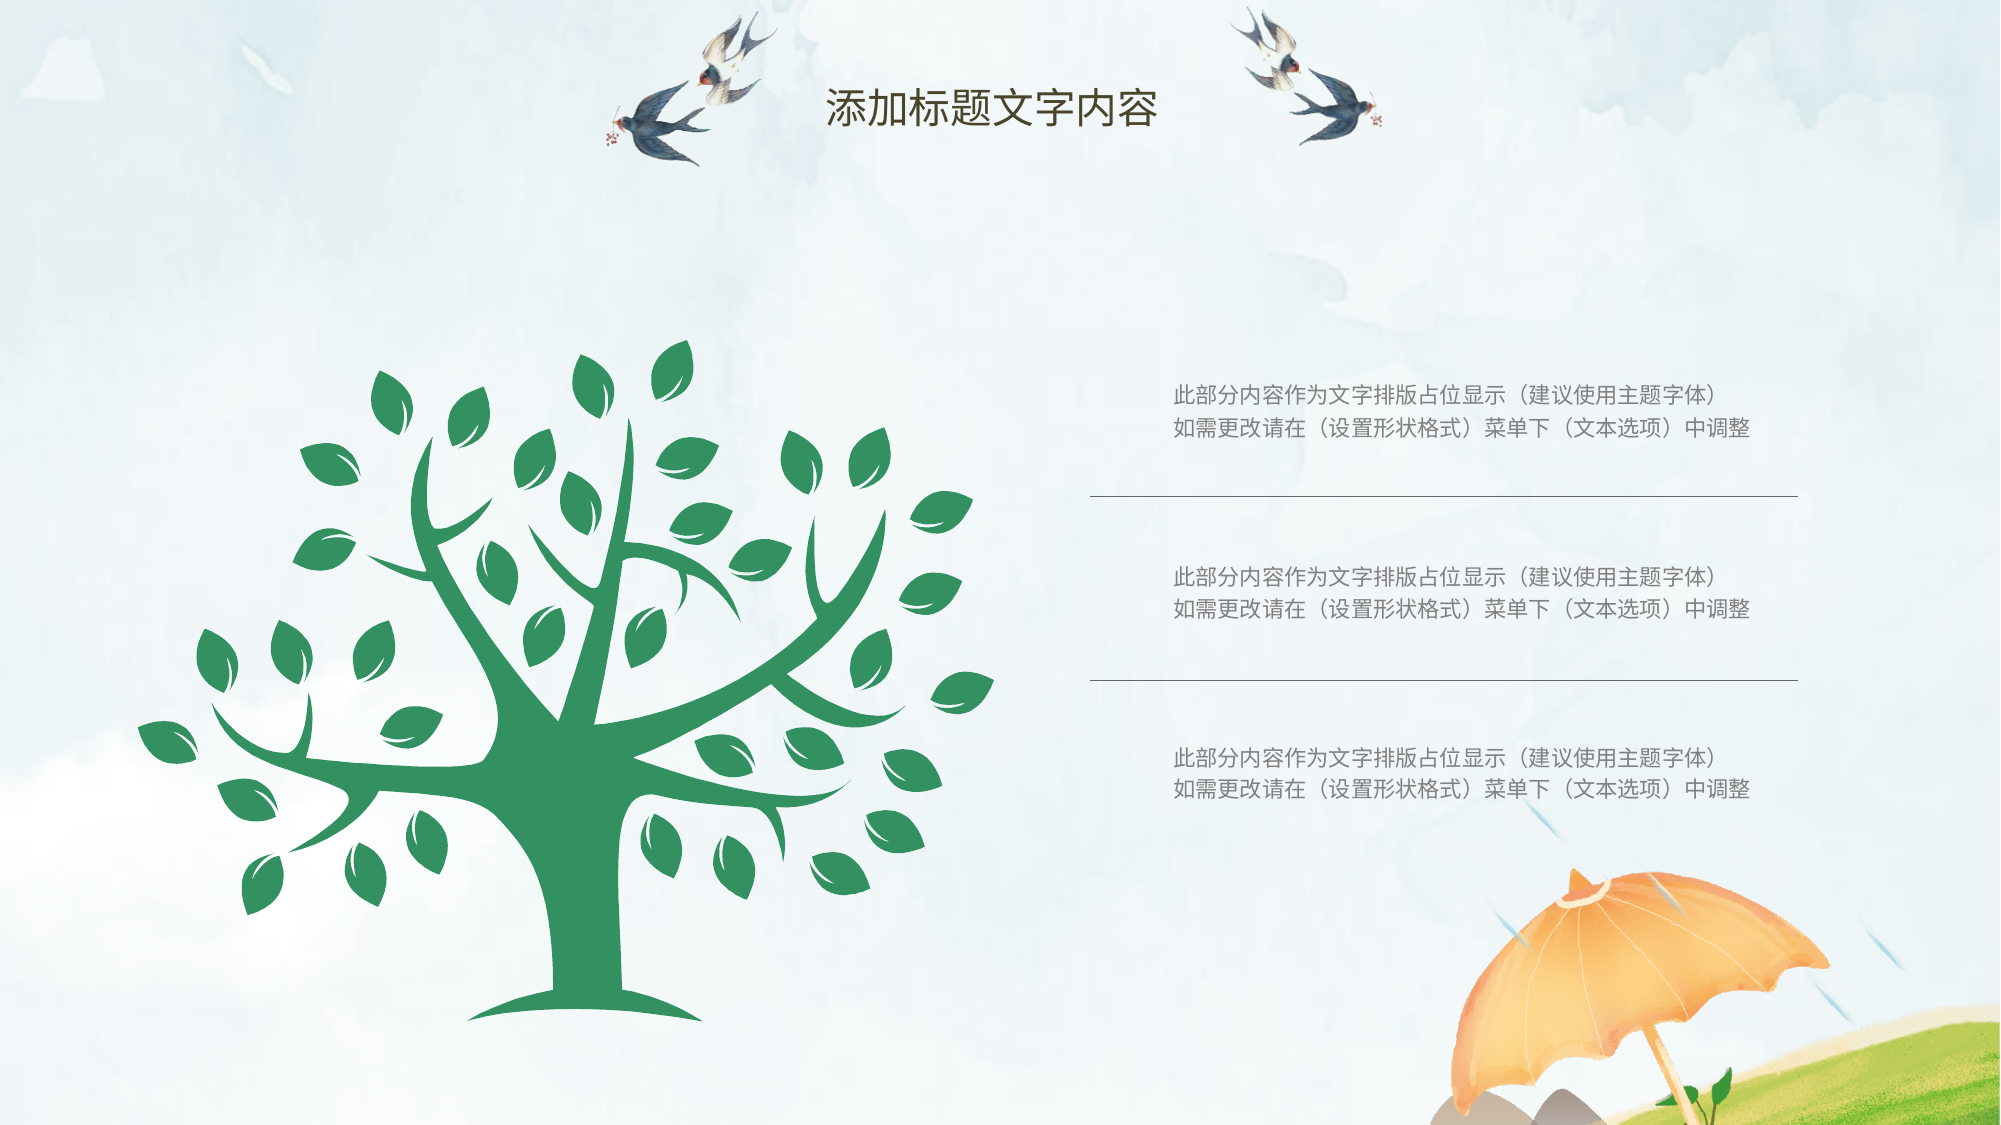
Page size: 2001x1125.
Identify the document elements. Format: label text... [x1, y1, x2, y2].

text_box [1089, 357, 1858, 821]
picture [1213, 0, 1409, 163]
text_box 添加标题文字内容 [783, 49, 1202, 140]
picture [576, 3, 796, 186]
picture [1430, 787, 2000, 1125]
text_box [137, 339, 995, 1022]
